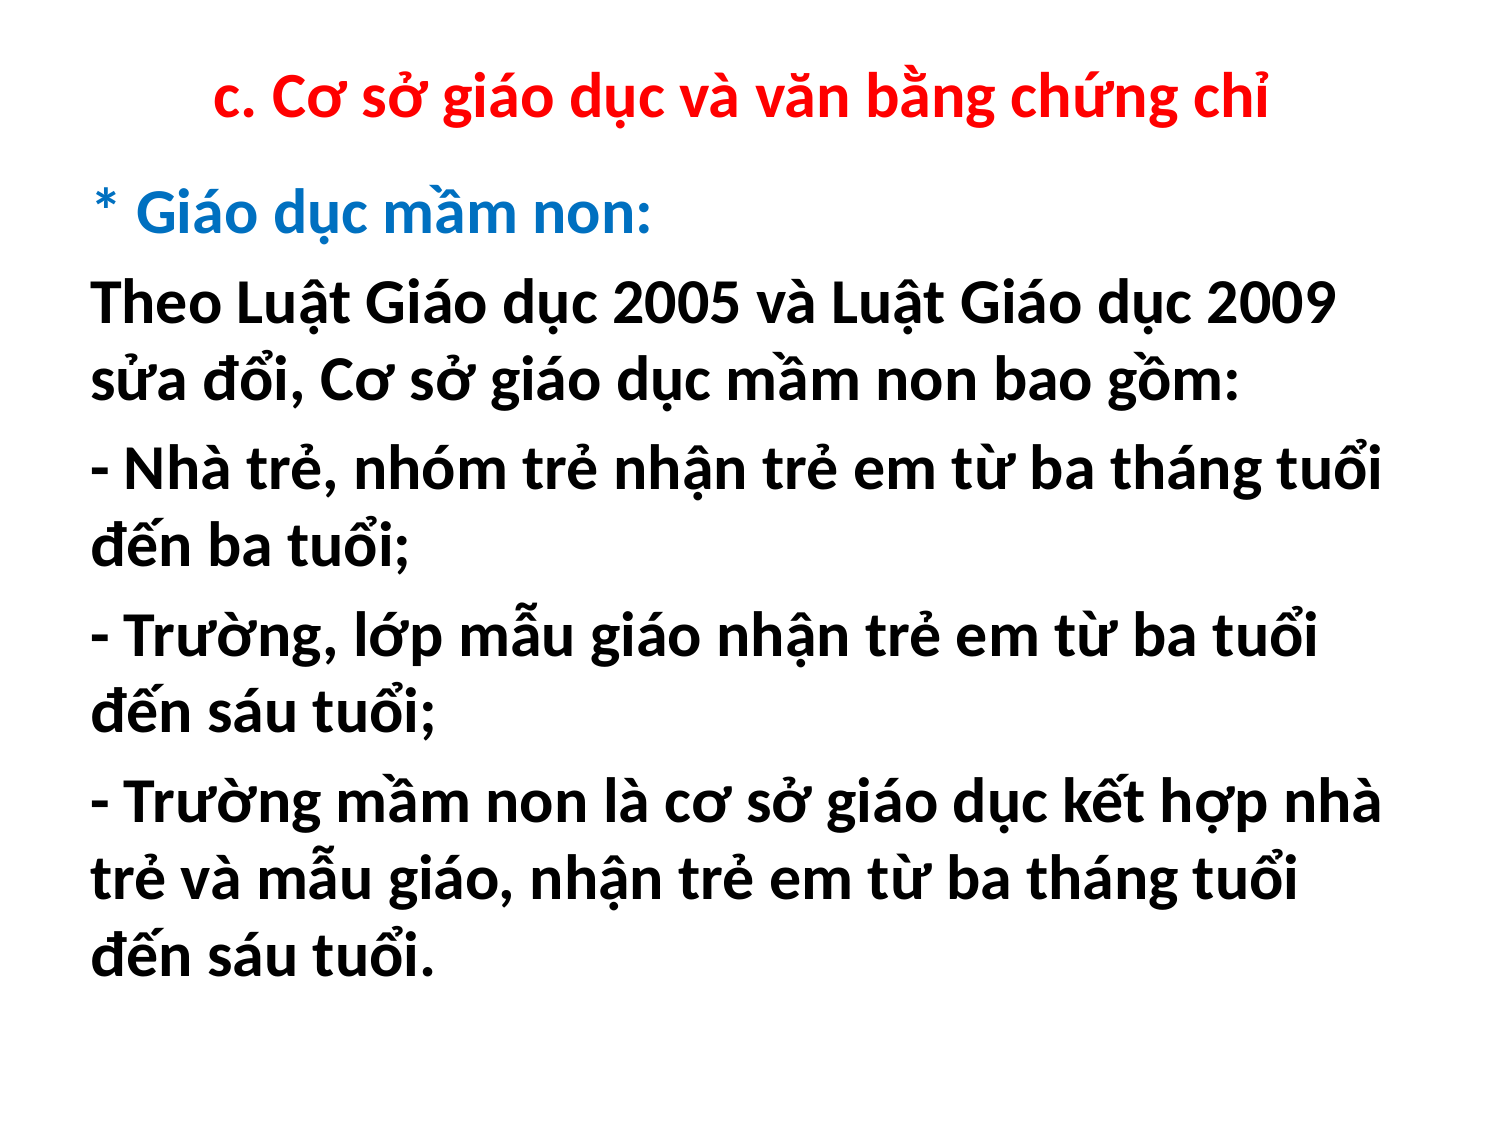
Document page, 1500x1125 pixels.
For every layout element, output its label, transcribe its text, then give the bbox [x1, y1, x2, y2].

title c. Cơ sở giáo dục và văn bằng chứng chỉ [75, 45, 1425, 138]
list * Giáo dục mầm non: Theo Luật Giáo dục 2005 và Luật Giáo dục 2009 sửa đổi, Cơ sở giáo dục mầm non bao gồm: - Nhà trẻ, nhóm trẻ nhận trẻ em từ ba tháng tuổi đến ba tuổi; - Trường, lớp mẫu giáo nhận trẻ em từ ba tuổi đến sáu tuổi; - Trường mầm non là cơ sở giáo dục kết hợp nhà trẻ và mẫu giáo, nhận trẻ em từ ba tháng tuổi đến sáu tuổi. [75, 162, 1425, 1005]
